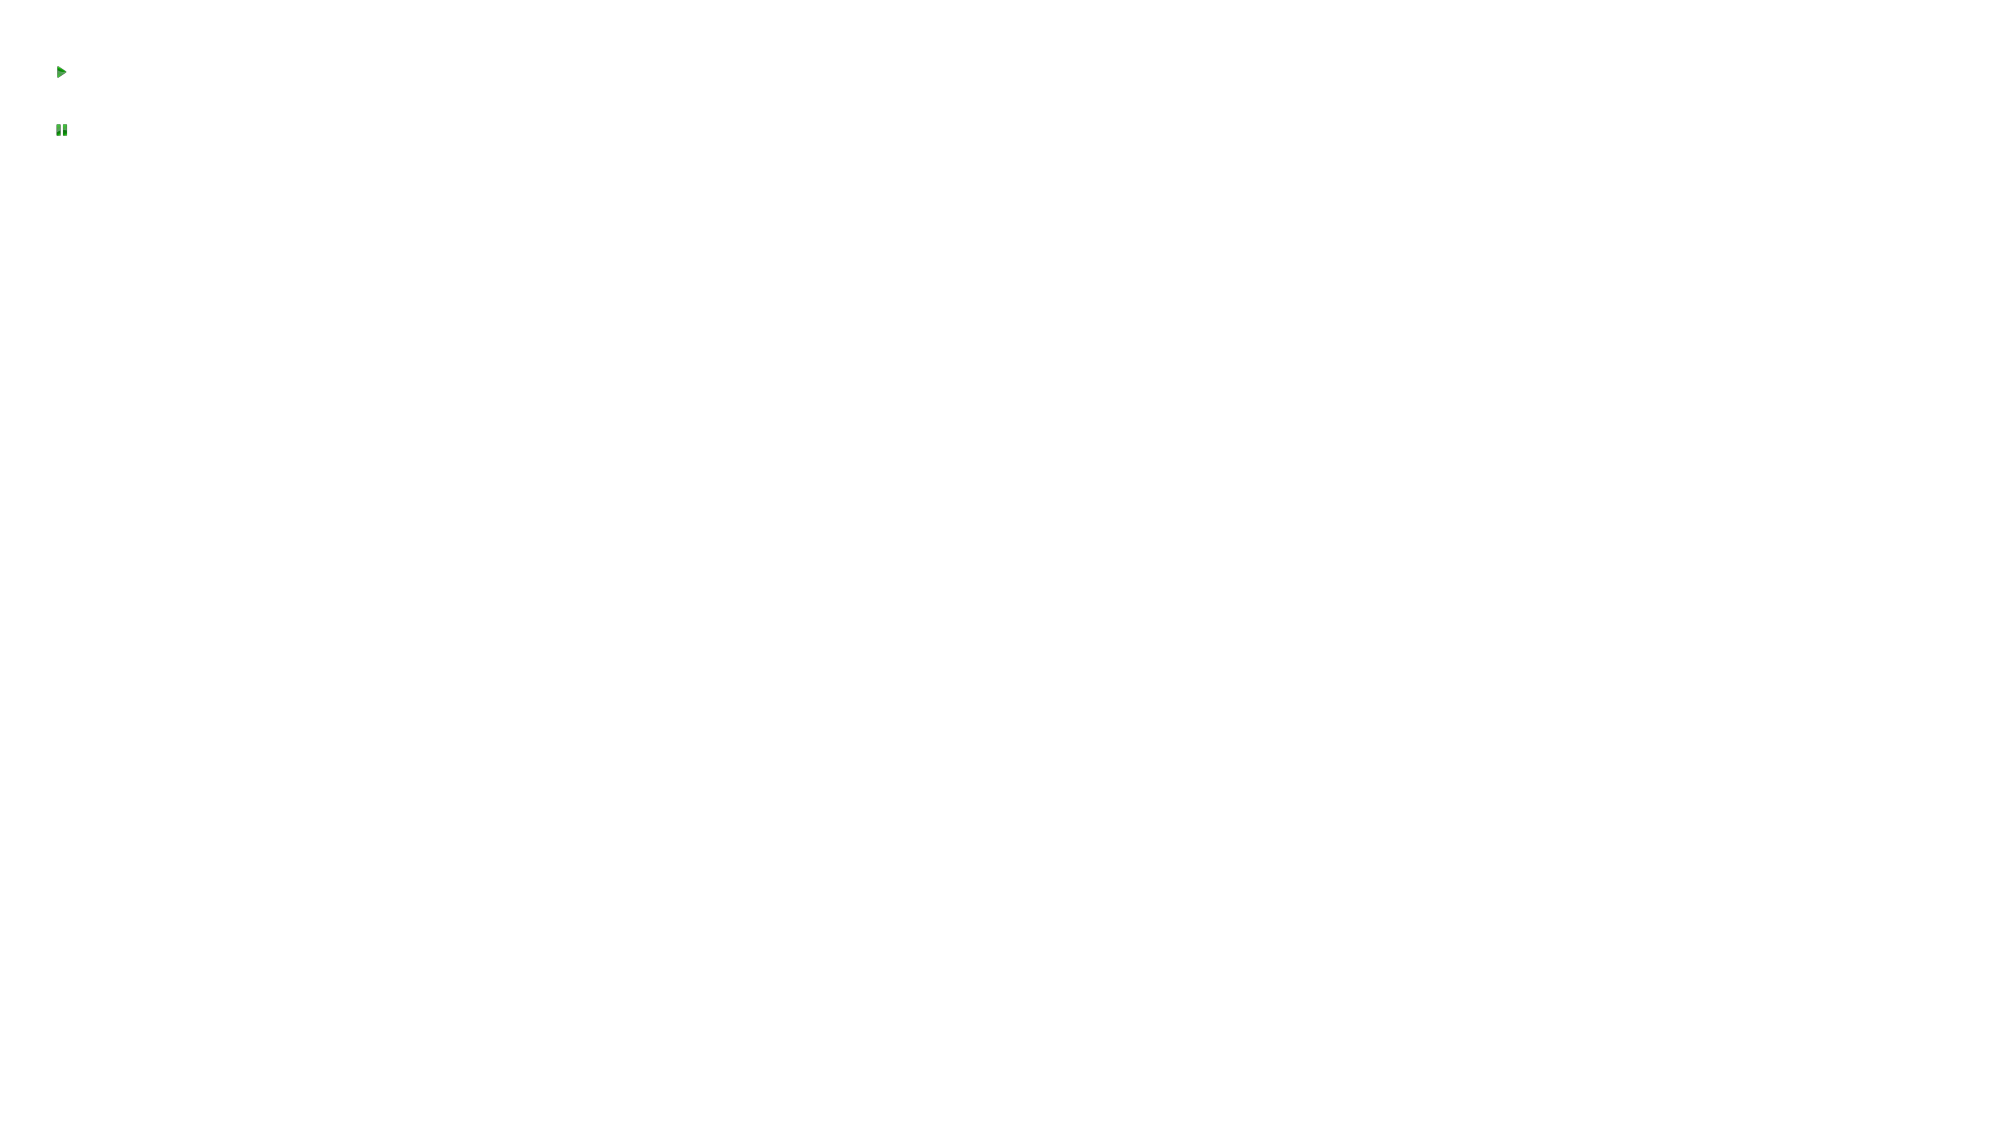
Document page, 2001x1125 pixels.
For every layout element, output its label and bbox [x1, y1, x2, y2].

picture [54, 122, 70, 138]
picture [54, 64, 70, 80]
